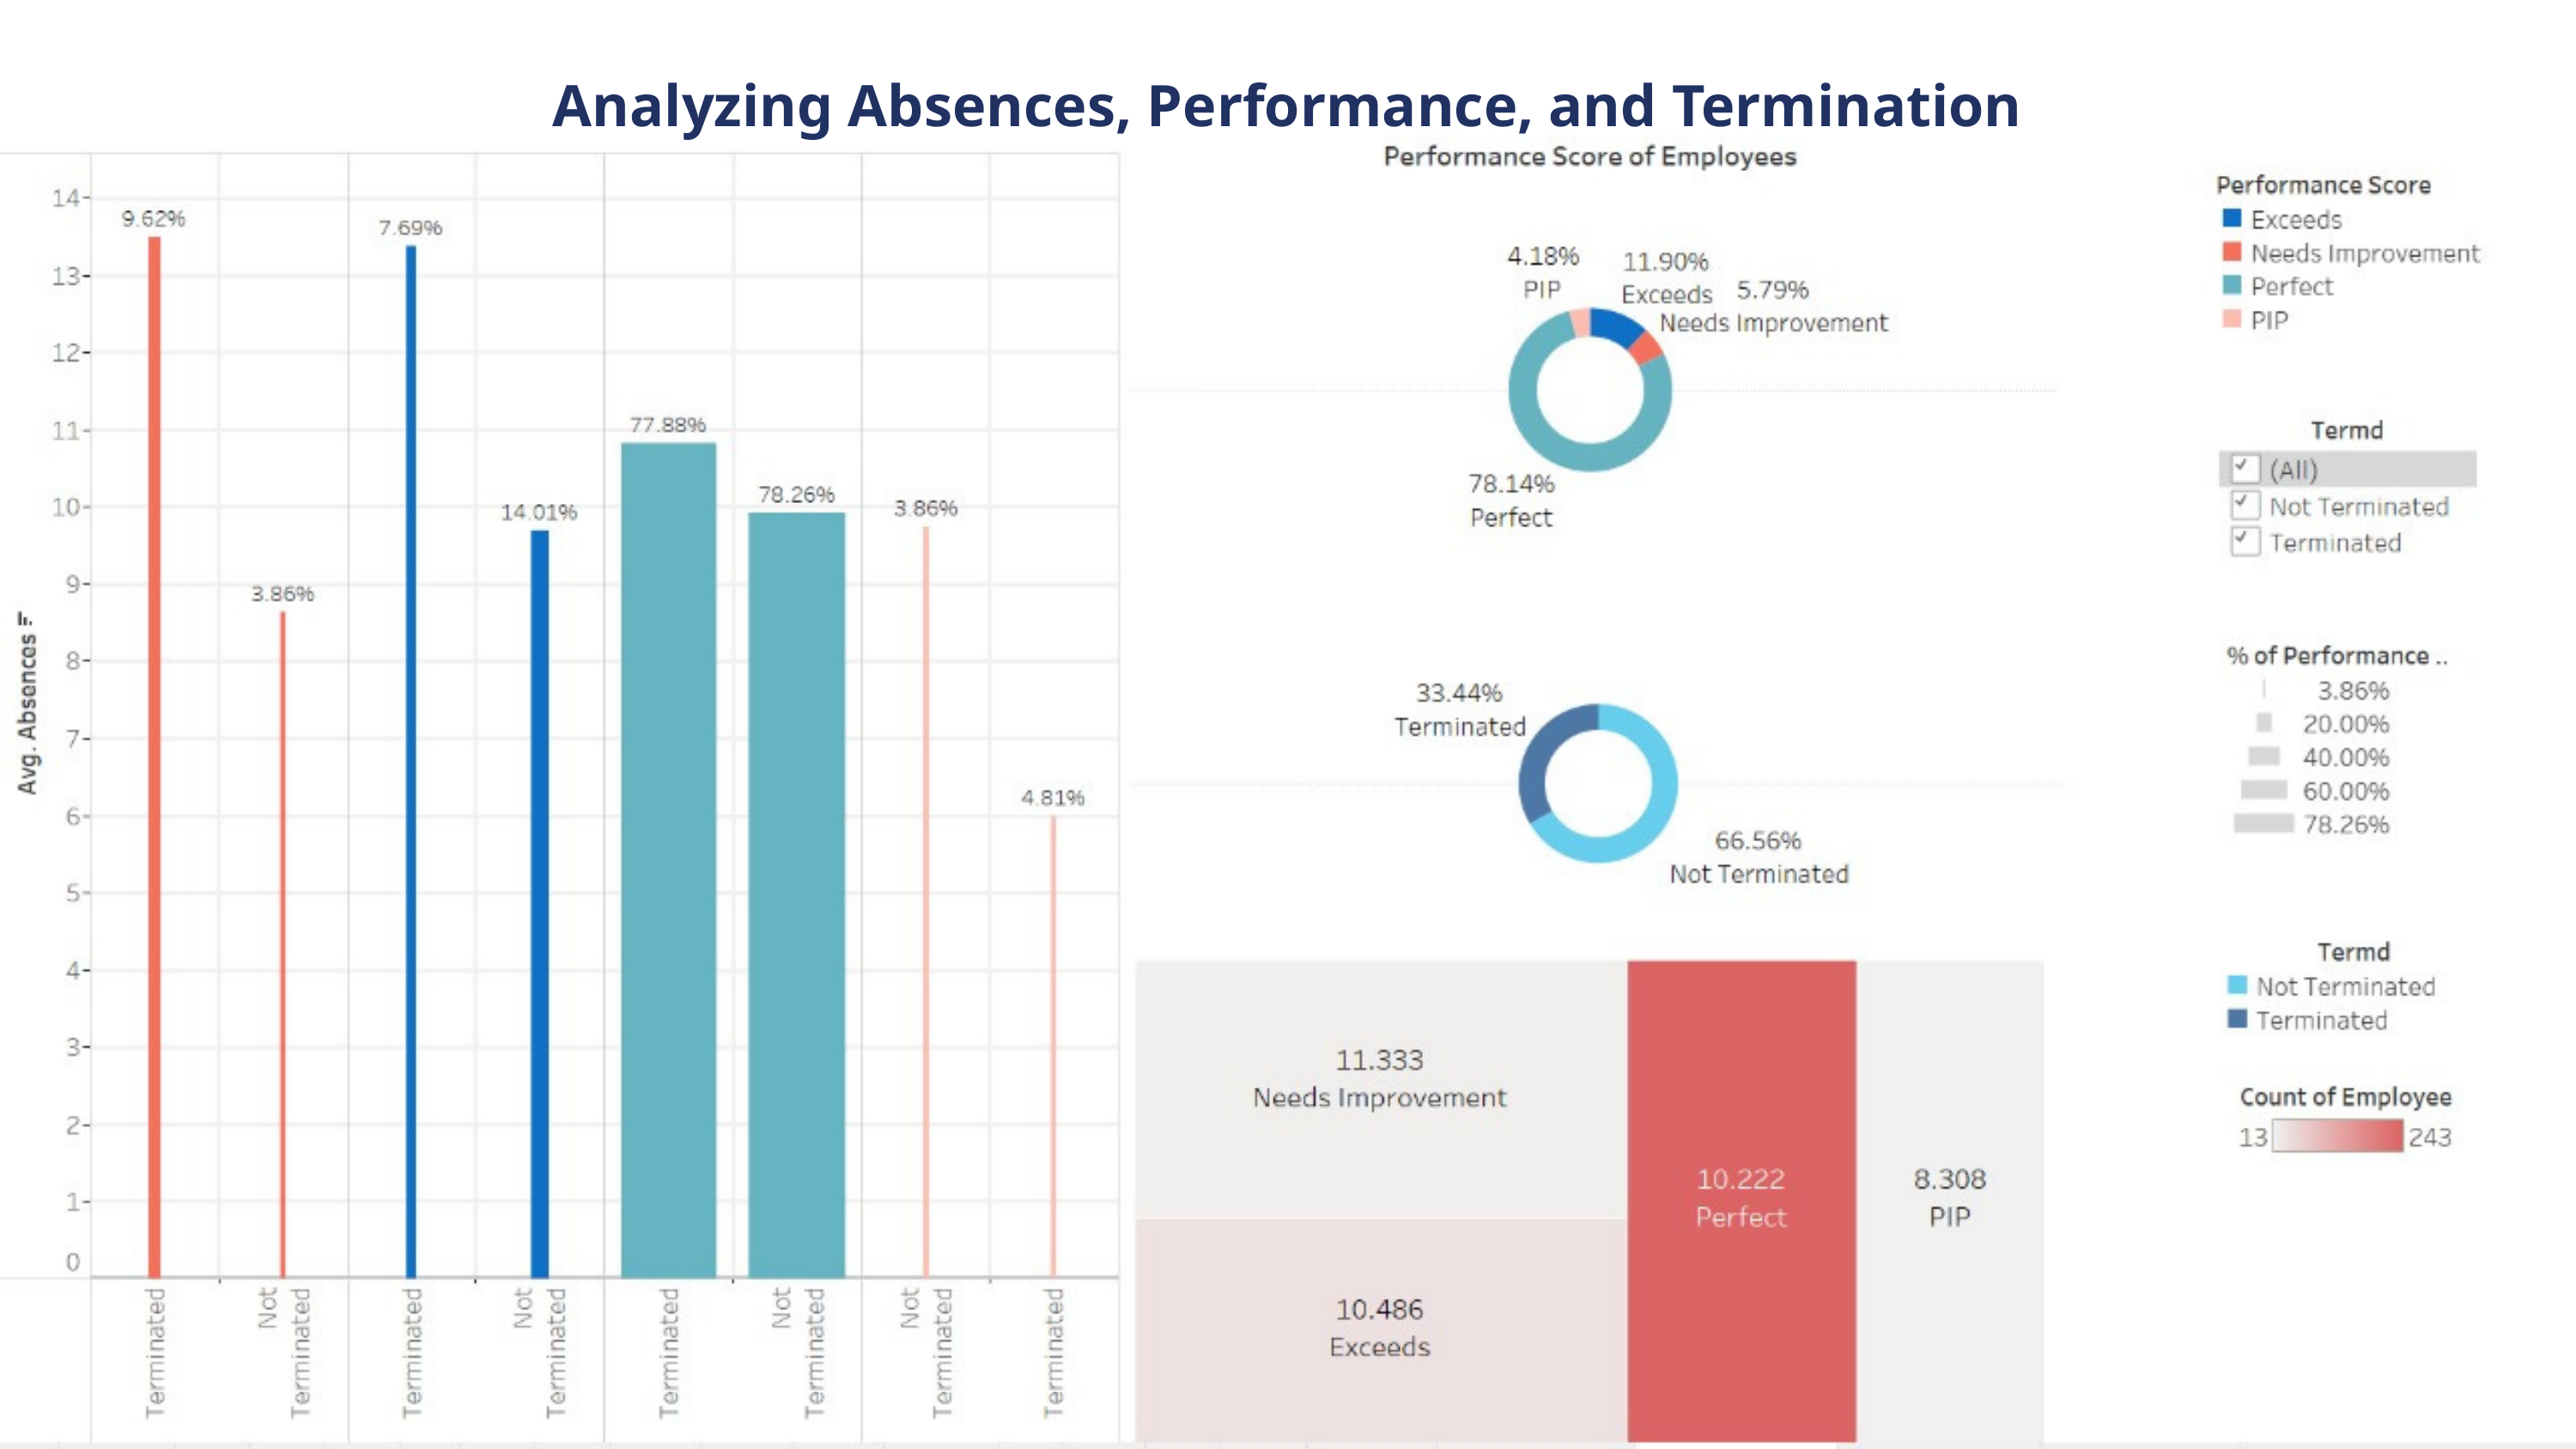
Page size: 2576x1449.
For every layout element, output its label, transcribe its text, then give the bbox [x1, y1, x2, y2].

text_box Analyzing Absences, Performance, and Termination [545, 55, 2030, 139]
text_box [0, 135, 2576, 1449]
